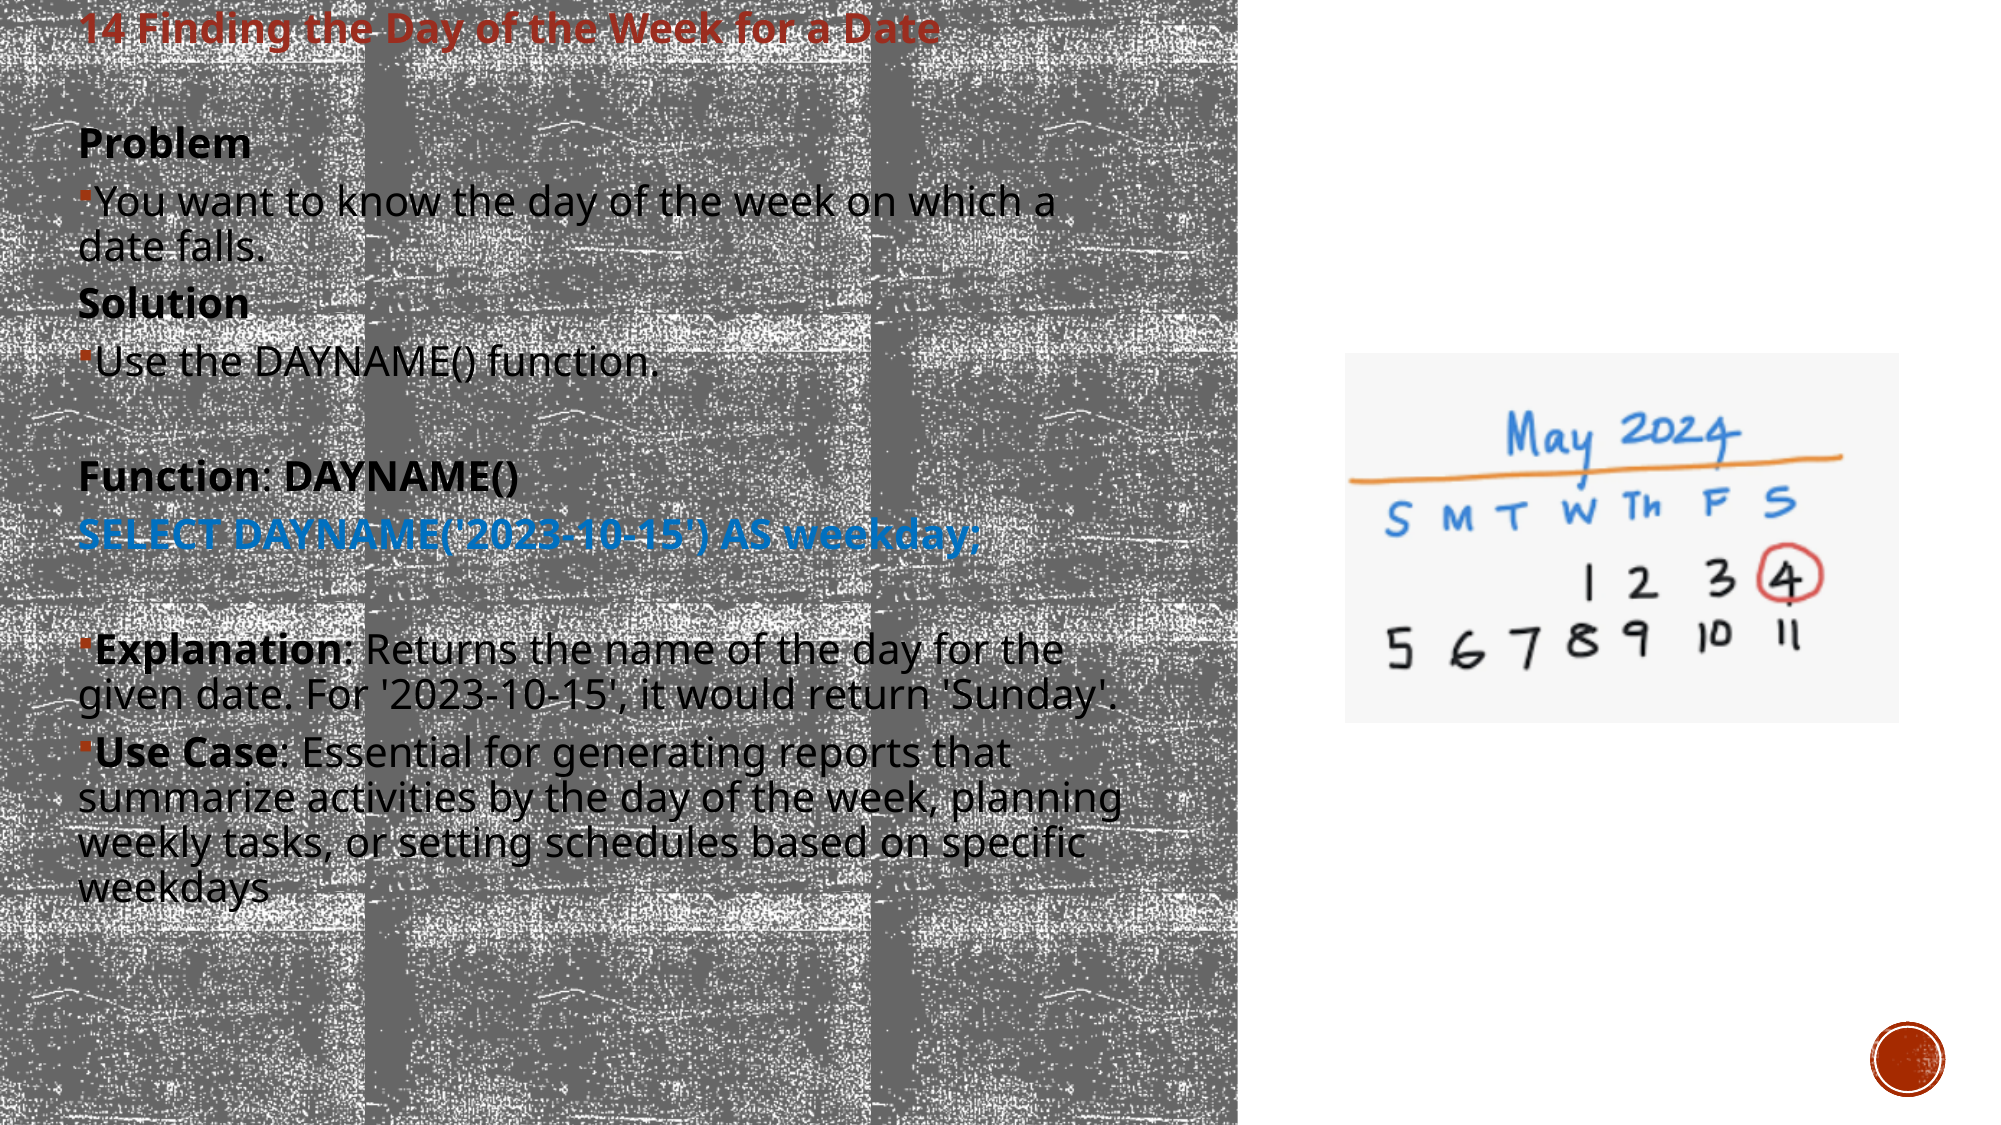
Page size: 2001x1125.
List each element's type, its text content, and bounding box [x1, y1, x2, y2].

text_box [1169, 0, 1239, 1125]
text_box 14 Finding the Day of the Week for a Date Problem You want to know the day of the week on which a date falls. Solution Use the DAYNAME() function. Function: DAYNAME() SELECT DAYNAME('2023-10-15') AS weekday; Explanation: Returns the name of the day for the given date. For '2023-10-15', it would return 'Sunday'. Use Case: Essential for generating reports that summarize activities by the day of the week, planning weekly tasks, or setting schedules based on specific weekdays [62, 0, 1169, 1125]
picture [1345, 353, 1899, 723]
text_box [1872, 1024, 1943, 1096]
text_box [0, 0, 62, 1125]
